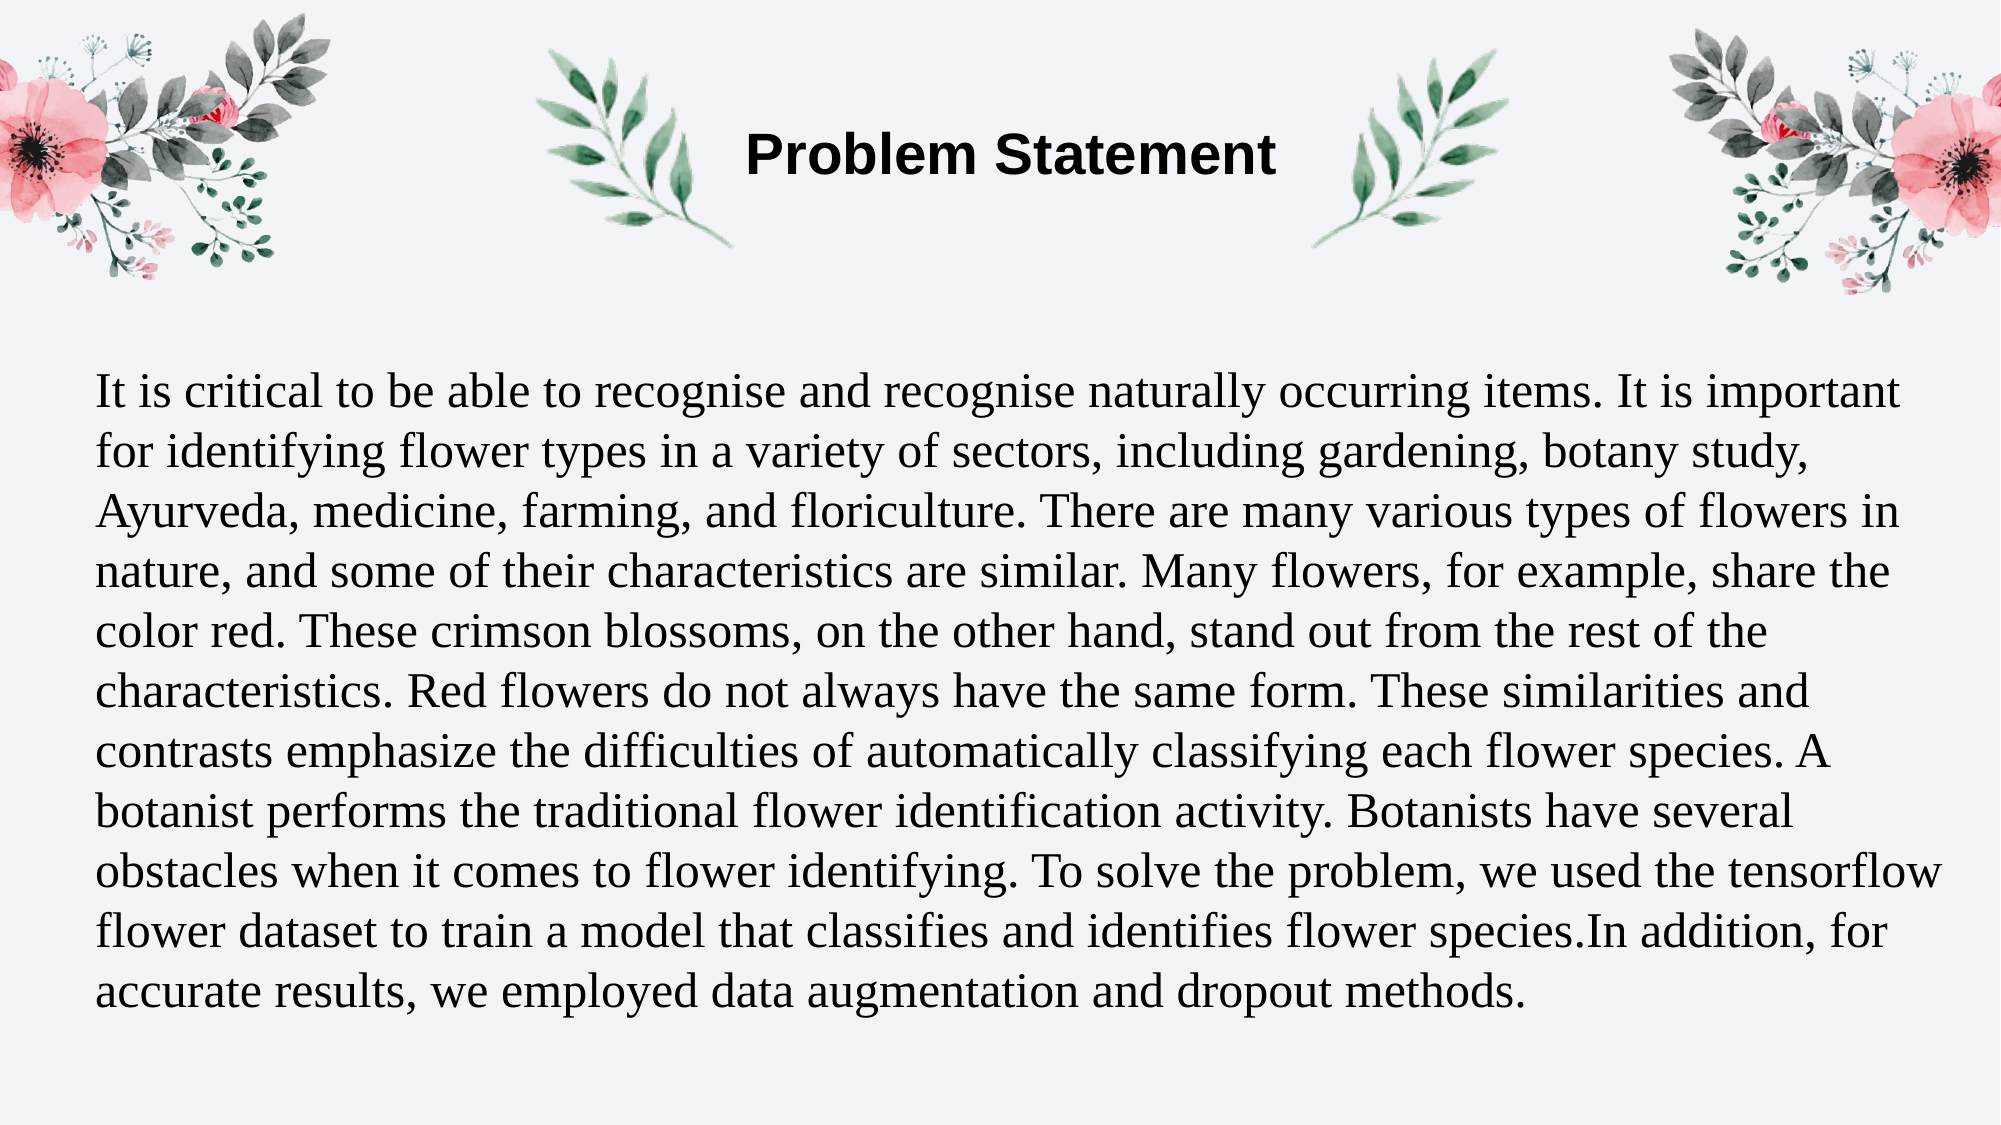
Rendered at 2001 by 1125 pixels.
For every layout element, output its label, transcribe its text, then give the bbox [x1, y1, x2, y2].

picture [0, 0, 384, 280]
picture [1292, 23, 1554, 280]
picture [491, 23, 753, 280]
text_box Problem Statement [753, 108, 1292, 194]
text_box It is critical to be able to recognise and recognise naturally occurring items. It is important for identifying flower types in a variety of sectors, including gardening, botany study, Ayurveda, medicine, farming, and floriculture. There are many various types of flowers in nature, and some of their characteristics are similar. Many flowers, for example, share the color red. These crimson blossoms, on the other hand, stand out from the rest of the characteristics. Red flowers do not always have the same form. These similarities and contrasts emphasize the difficulties of automatically classifying each flower species. A botanist performs the traditional flower identification activity. Botanists have several obstacles when it comes to flower identifying. To solve the problem, we used the tensorflow flower dataset to train a model that classifies and identifies flower species.In addition, for accurate results, we employed data augmentation and dropout methods. [80, 349, 1964, 1025]
picture [1615, 7, 2001, 295]
